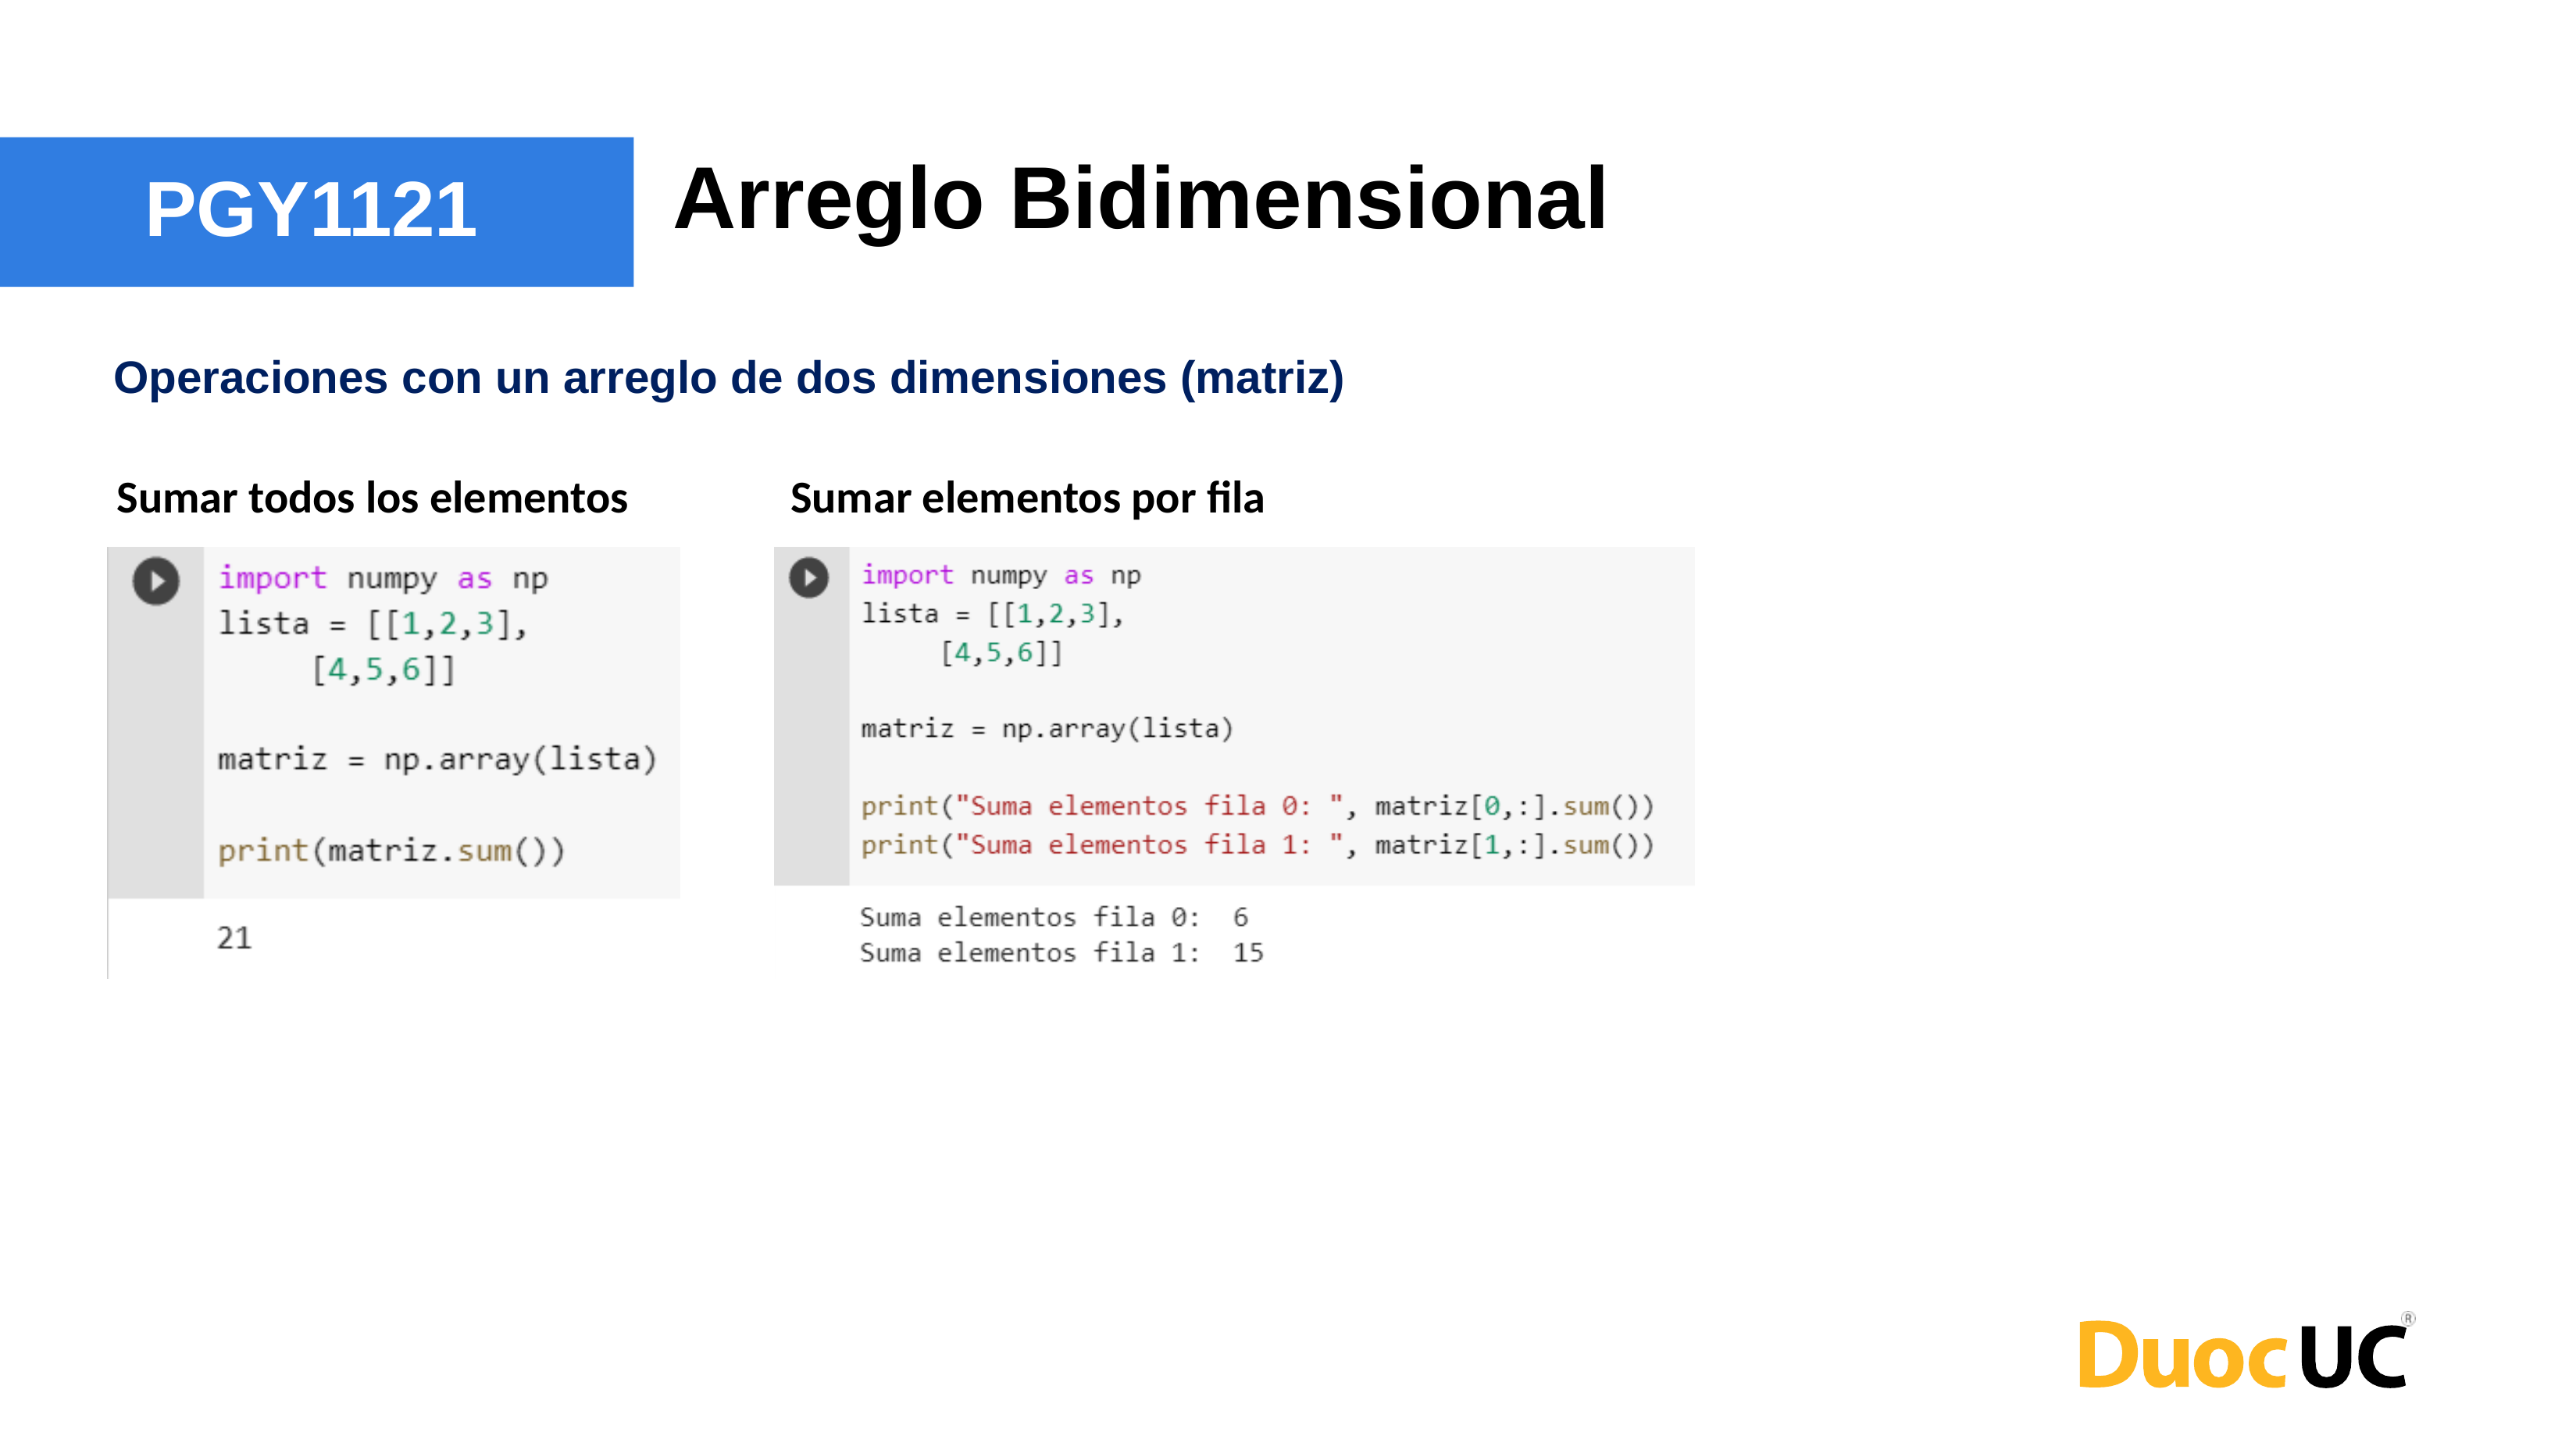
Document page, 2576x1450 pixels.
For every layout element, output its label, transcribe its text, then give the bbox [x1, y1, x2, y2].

picture [2401, 1311, 2416, 1327]
text_box Arreglo Bidimensional [673, 141, 2499, 247]
text_box [350, 477, 2323, 545]
list PGY1121 [18, 158, 605, 253]
text_box Sumar todos los elementos [105, 461, 673, 527]
text_box Sumar elementos por fila [779, 461, 1298, 527]
text_box Operaciones con un arreglo de dos dimensiones (matriz) [102, 341, 1498, 409]
picture [106, 546, 680, 979]
picture [774, 546, 1696, 979]
